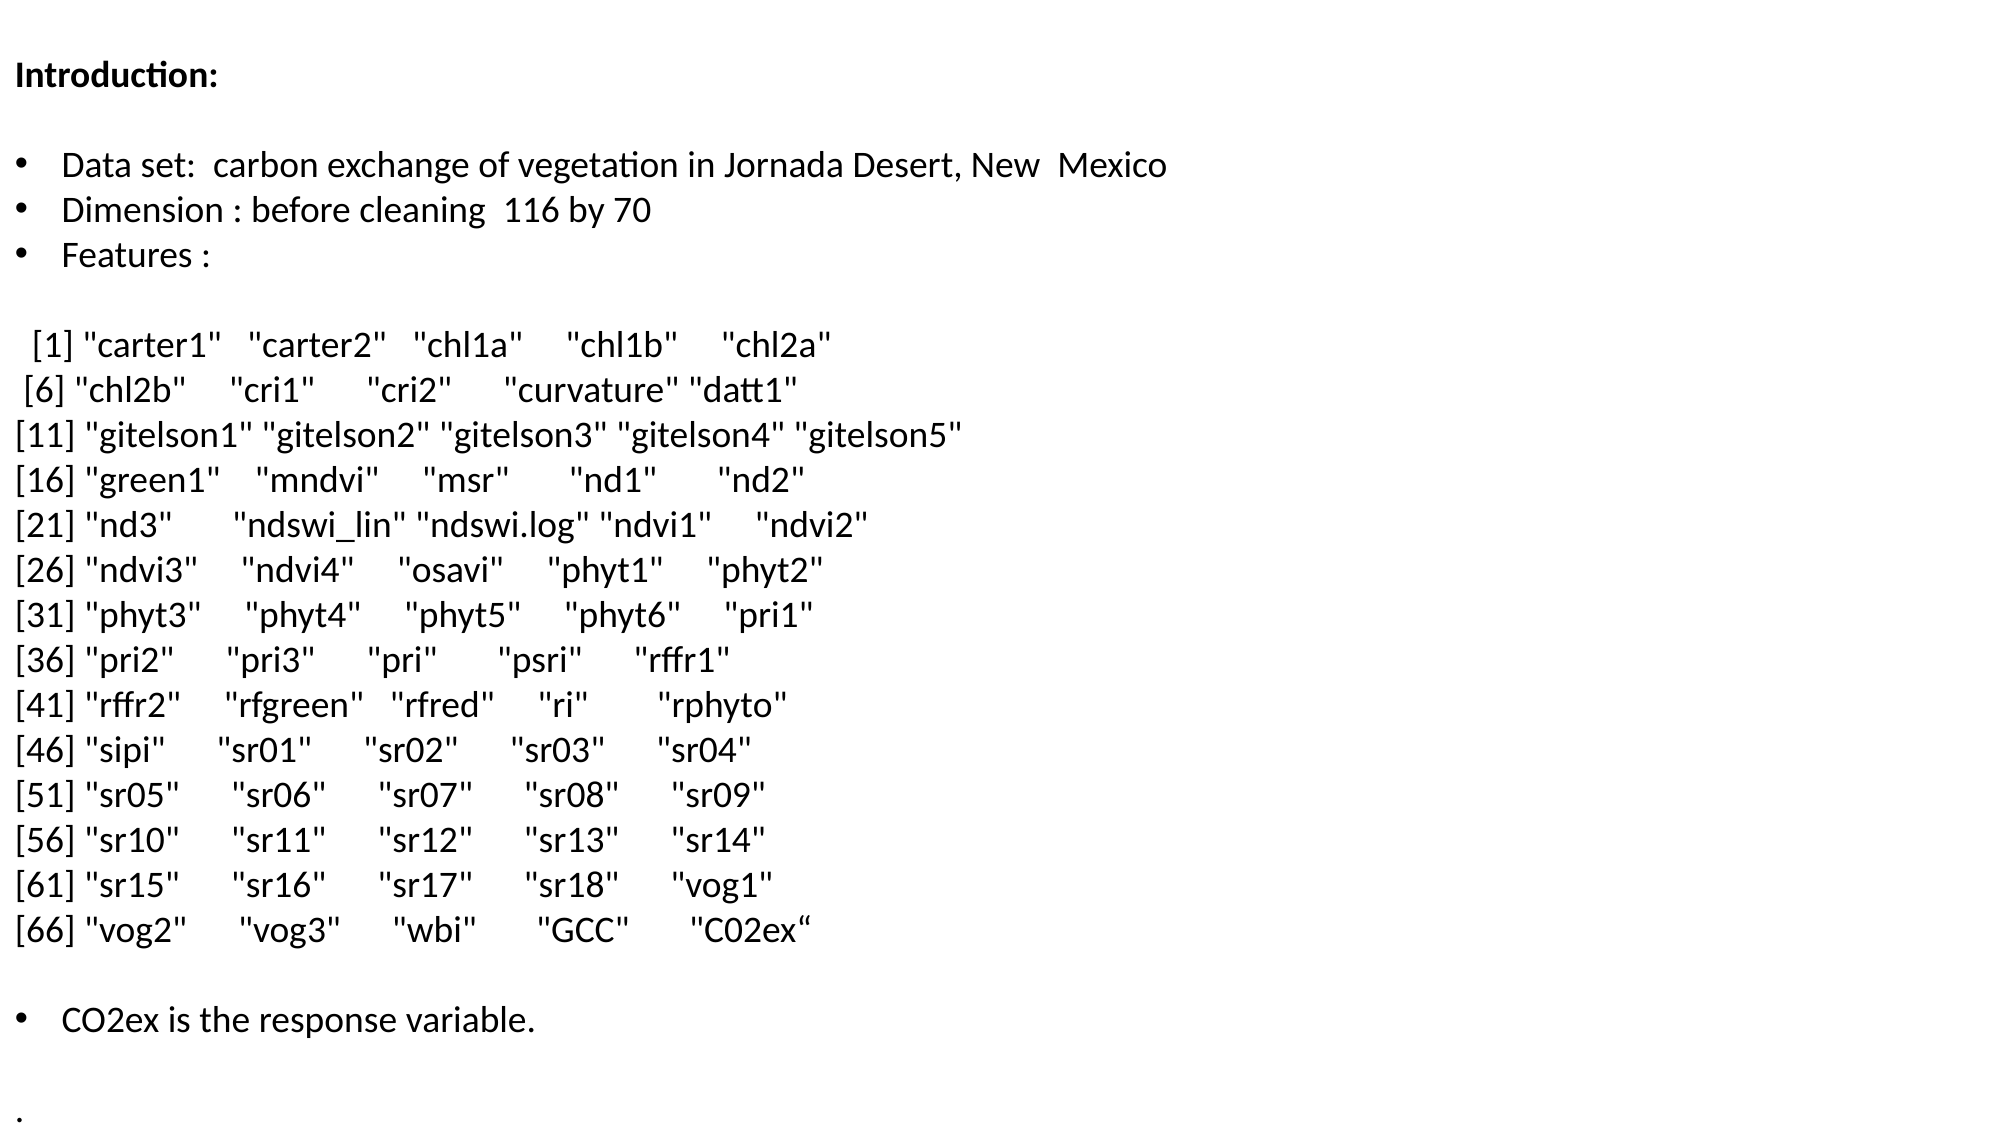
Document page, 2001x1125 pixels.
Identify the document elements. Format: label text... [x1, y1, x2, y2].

text_box Introduction: Data set: carbon exchange of vegetation in Jornada Desert, New Mexico Dimension : before cleaning 116 by 70 Features : [1] "carter1" "carter2" "chl1a" "chl1b" "chl2a" [6] "chl2b" "cri1" "cri2" "curvature" "datt1" [11] "gitelson1" "gitelson2" "gitelson3" "gitelson4" "gitelson5" [16] "green1" "mndvi" "msr" "nd1" "nd2" [21] "nd3" "ndswi_lin" "ndswi.log" "ndvi1" "ndvi2" [26] "ndvi3" "ndvi4" "osavi" "phyt1" "phyt2" [31] "phyt3" "phyt4" "phyt5" "phyt6" "pri1" [36] "pri2" "pri3" "pri" "psri" "rffr1" [41] "rffr2" "rfgreen" "rfred" "ri" "rphyto" [46] "sipi" "sr01" "sr02" "sr03" "sr04" [51] "sr05" "sr06" "sr07" "sr08" "sr09" [56] "sr10" "sr11" "sr12" "sr13" "sr14" [61] "sr15" "sr16" "sr17" "sr18" "vog1" [66] "vog2" "vog3" "wbi" "GCC" "C02ex“ CO2ex is the response variable. . [0, 42, 2000, 1125]
